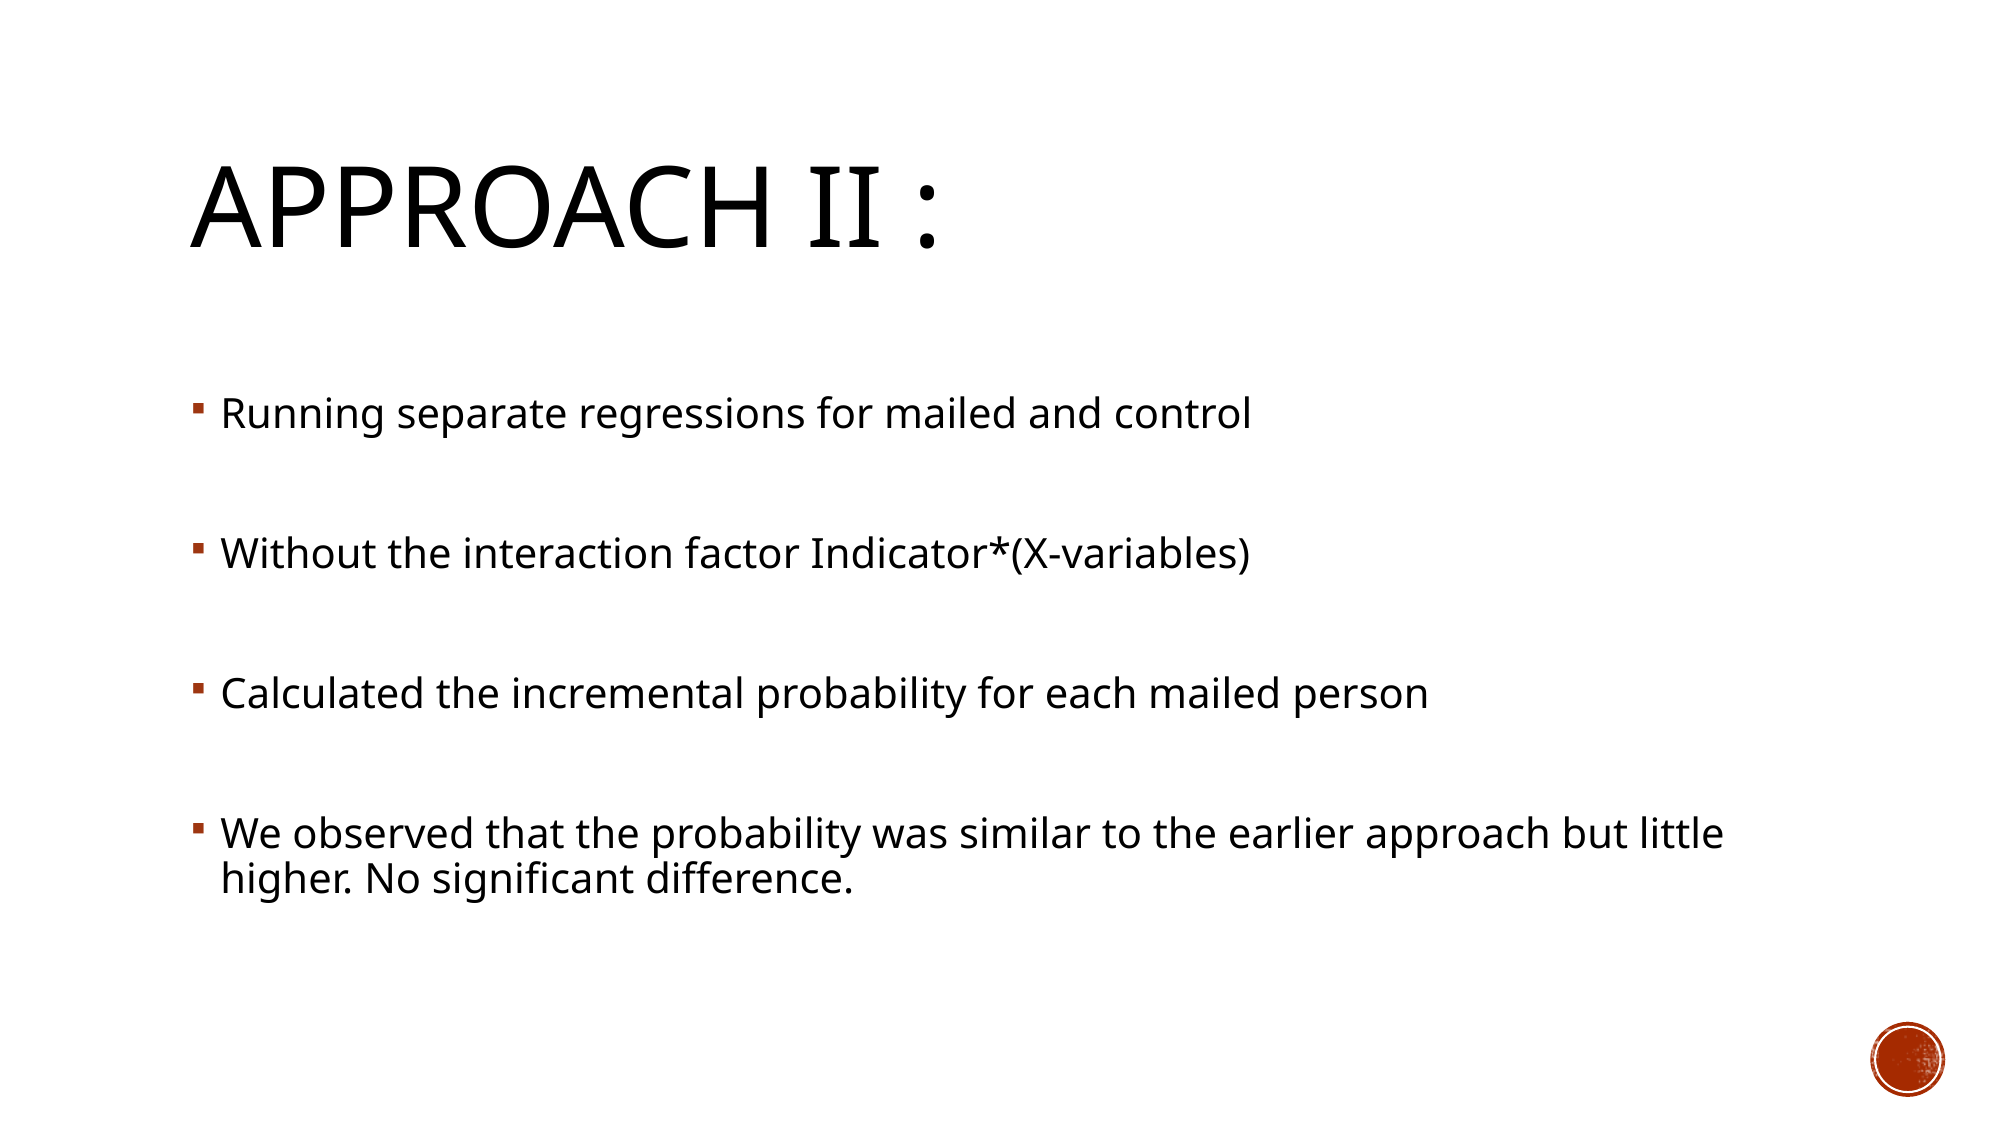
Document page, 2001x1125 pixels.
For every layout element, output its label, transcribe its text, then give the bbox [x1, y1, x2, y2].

title Approach II : [175, 79, 1826, 310]
list Running separate regressions for mailed and control Without the interaction factor Indicator*(X-variables) Calculated the incremental probability for each mailed person We observed that the probability was similar to the earlier approach but little higher. No significant difference. [175, 310, 1826, 975]
